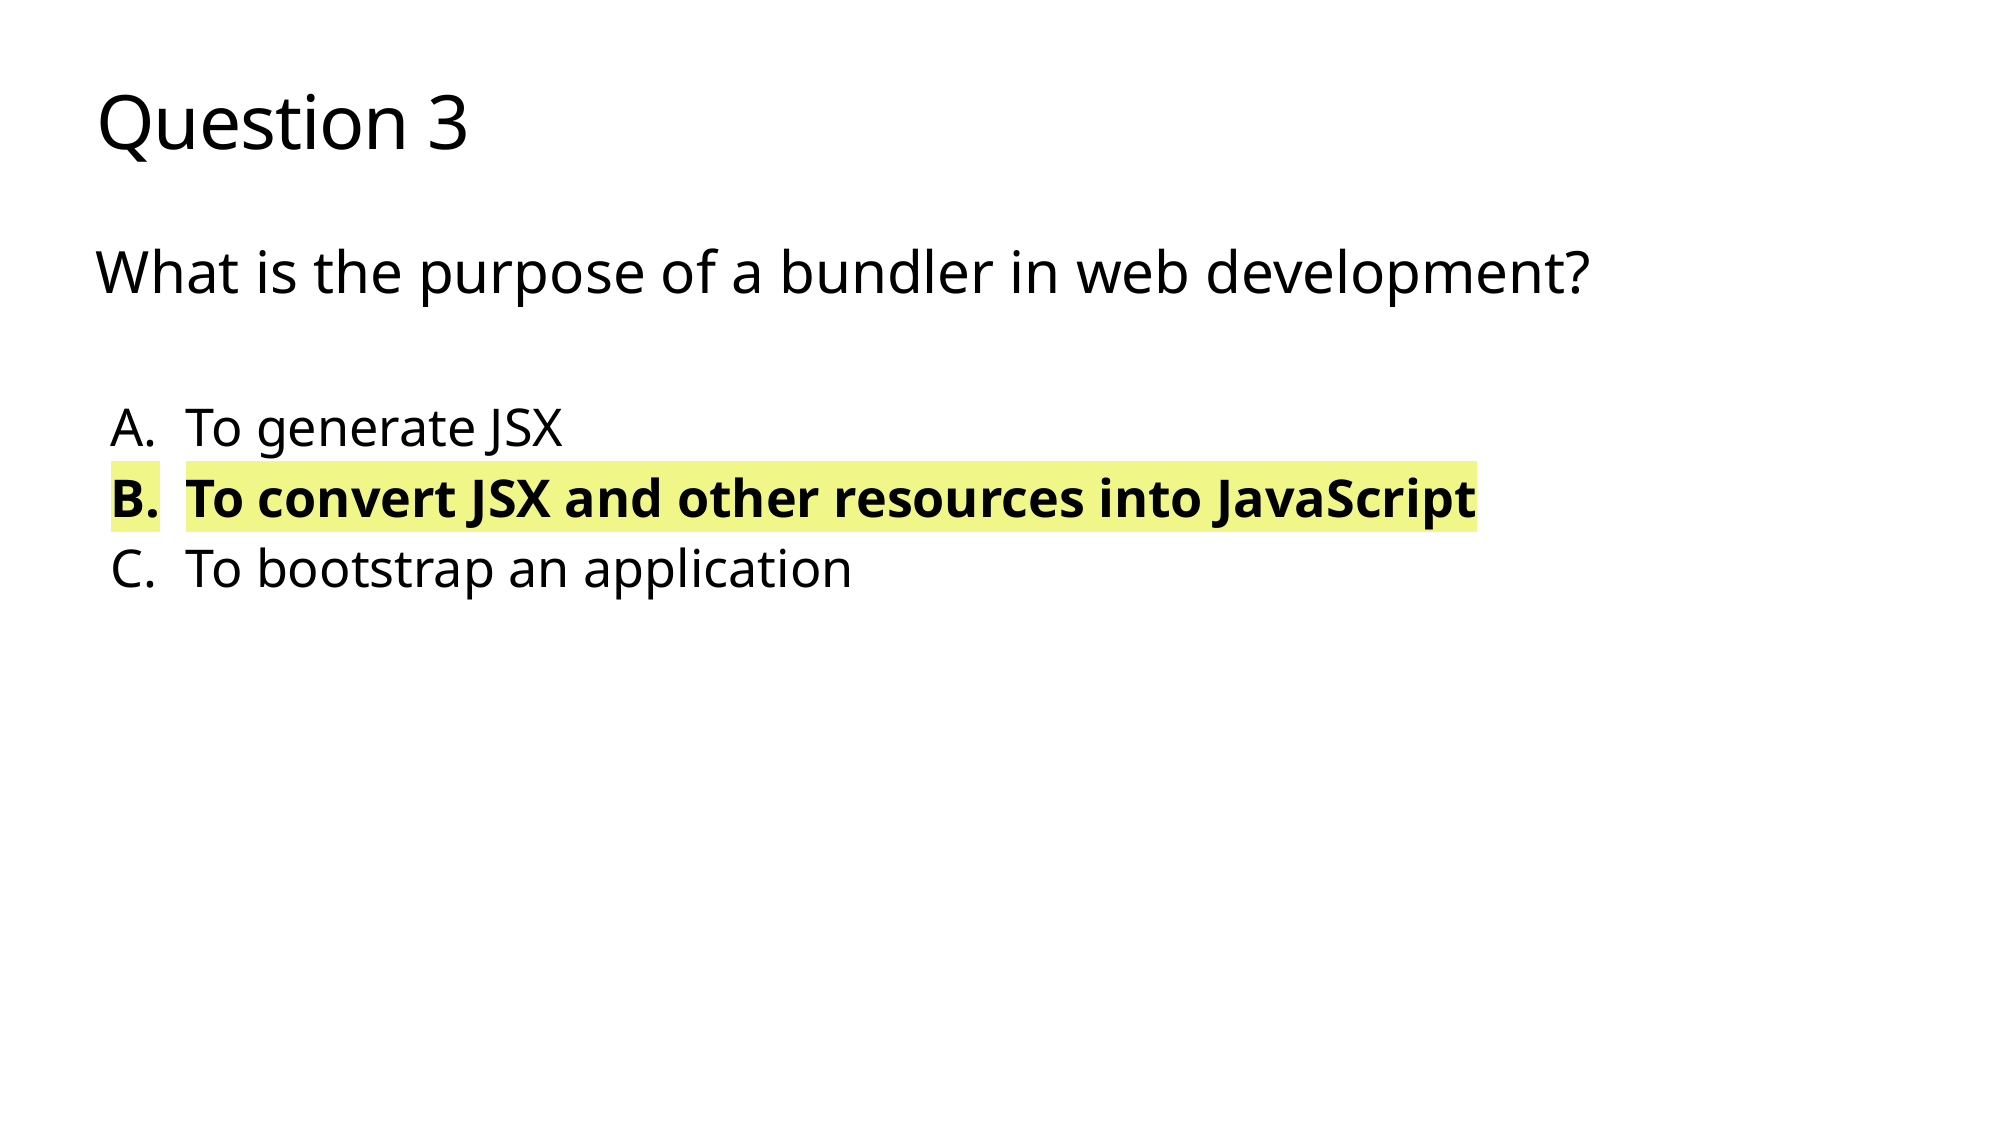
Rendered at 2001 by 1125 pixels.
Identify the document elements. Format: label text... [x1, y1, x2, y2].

title Question 3 [96, 75, 1904, 165]
list What is the purpose of a bundler in web development? [95, 235, 1904, 306]
text_box To generate JSX To convert JSX and other resources into JavaScript To bootstrap an application [95, 387, 1905, 1044]
